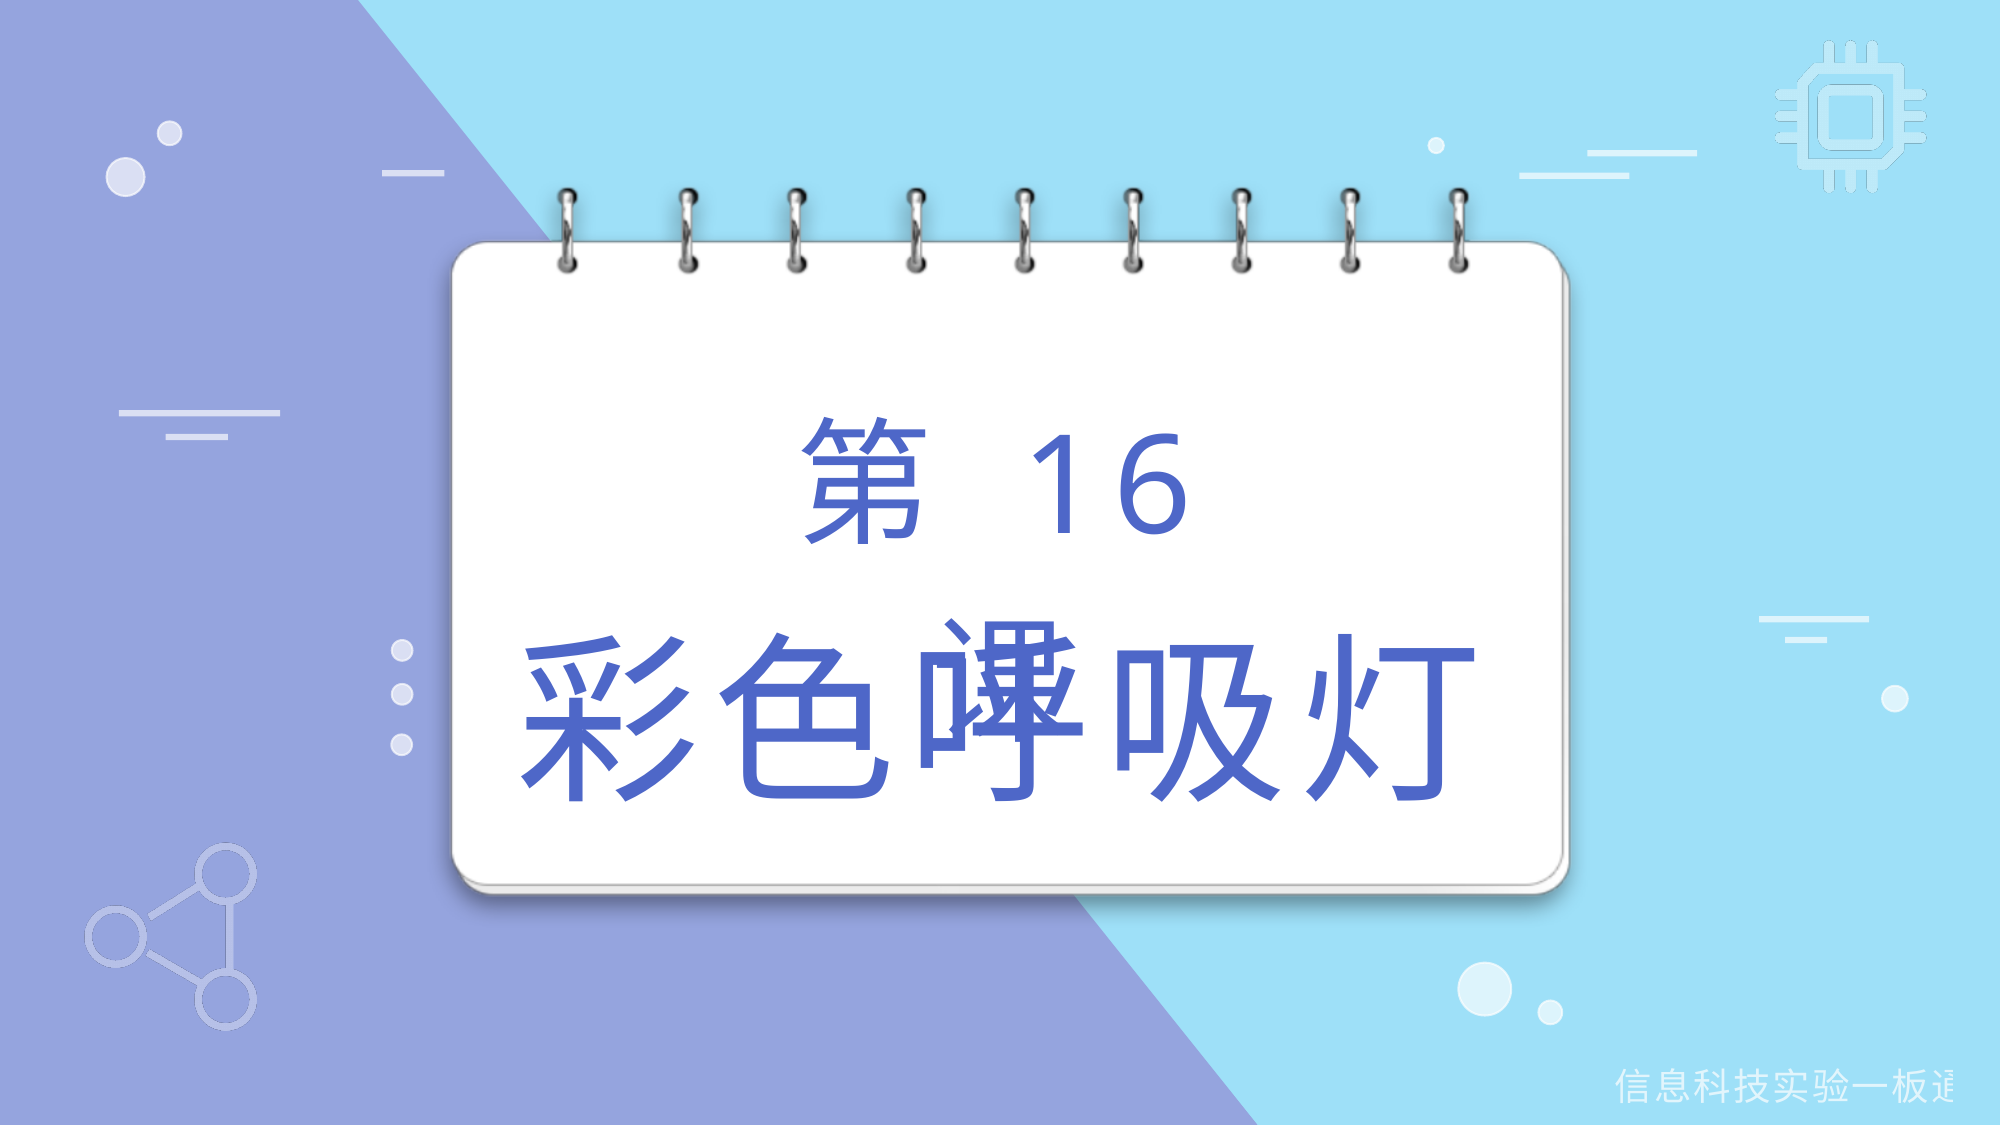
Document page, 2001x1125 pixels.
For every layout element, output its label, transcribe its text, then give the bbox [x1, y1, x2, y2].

picture [411, 163, 1589, 916]
list 第 16 课 [705, 355, 1295, 560]
picture [70, 836, 271, 1037]
picture [1750, 16, 1951, 217]
list 彩色呼吸灯 [490, 552, 1510, 820]
